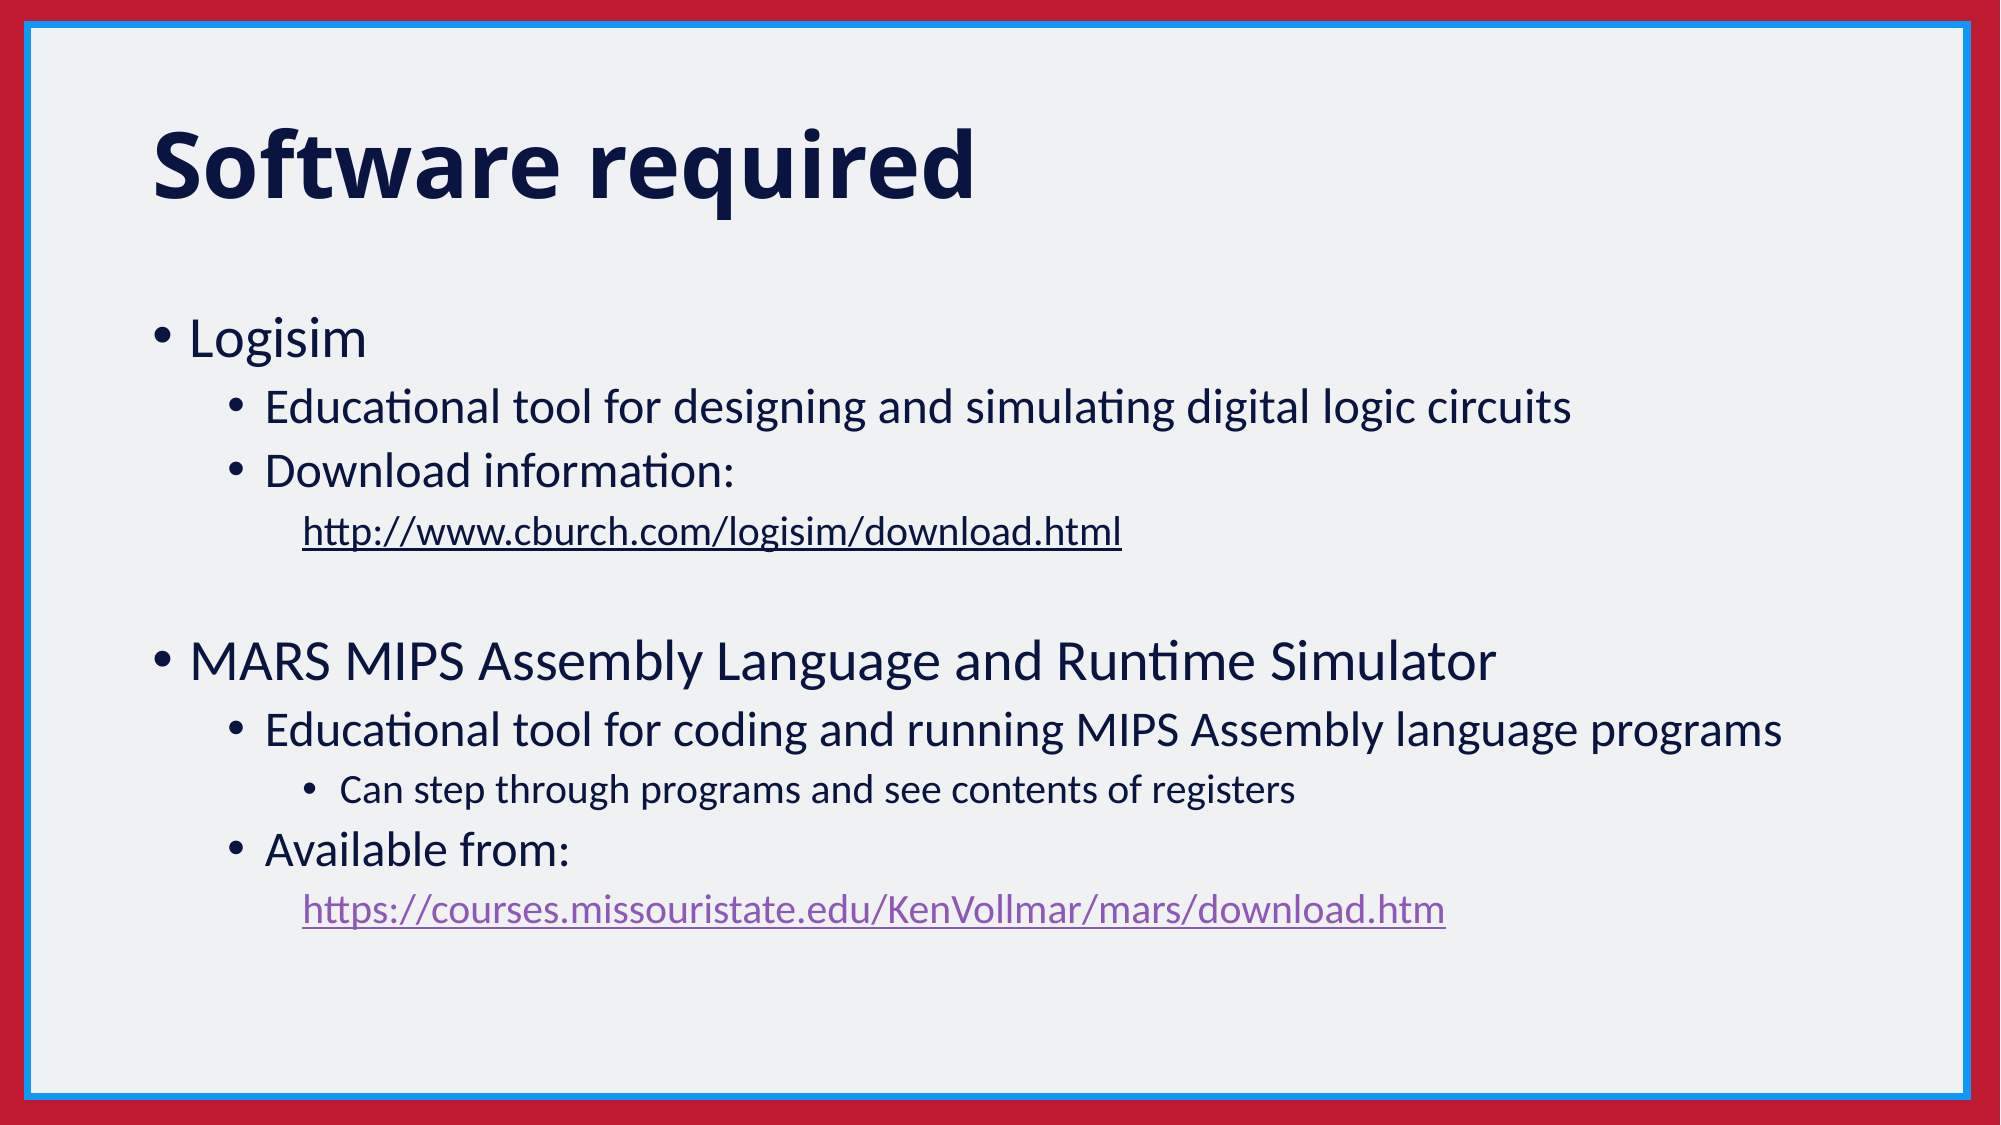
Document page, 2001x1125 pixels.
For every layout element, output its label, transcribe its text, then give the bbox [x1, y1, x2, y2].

list Logisim Educational tool for designing and simulating digital logic circuits Download information: http://www.cburch.com/logisim/download.html MARS MIPS Assembly Language and Runtime Simulator Educational tool for coding and running MIPS Assembly language programs Can step through programs and see contents of registers Available from: https://courses.missouristate.edu/KenVollmar/mars/download.htm [137, 299, 1863, 1014]
title Software required [137, 59, 1863, 278]
